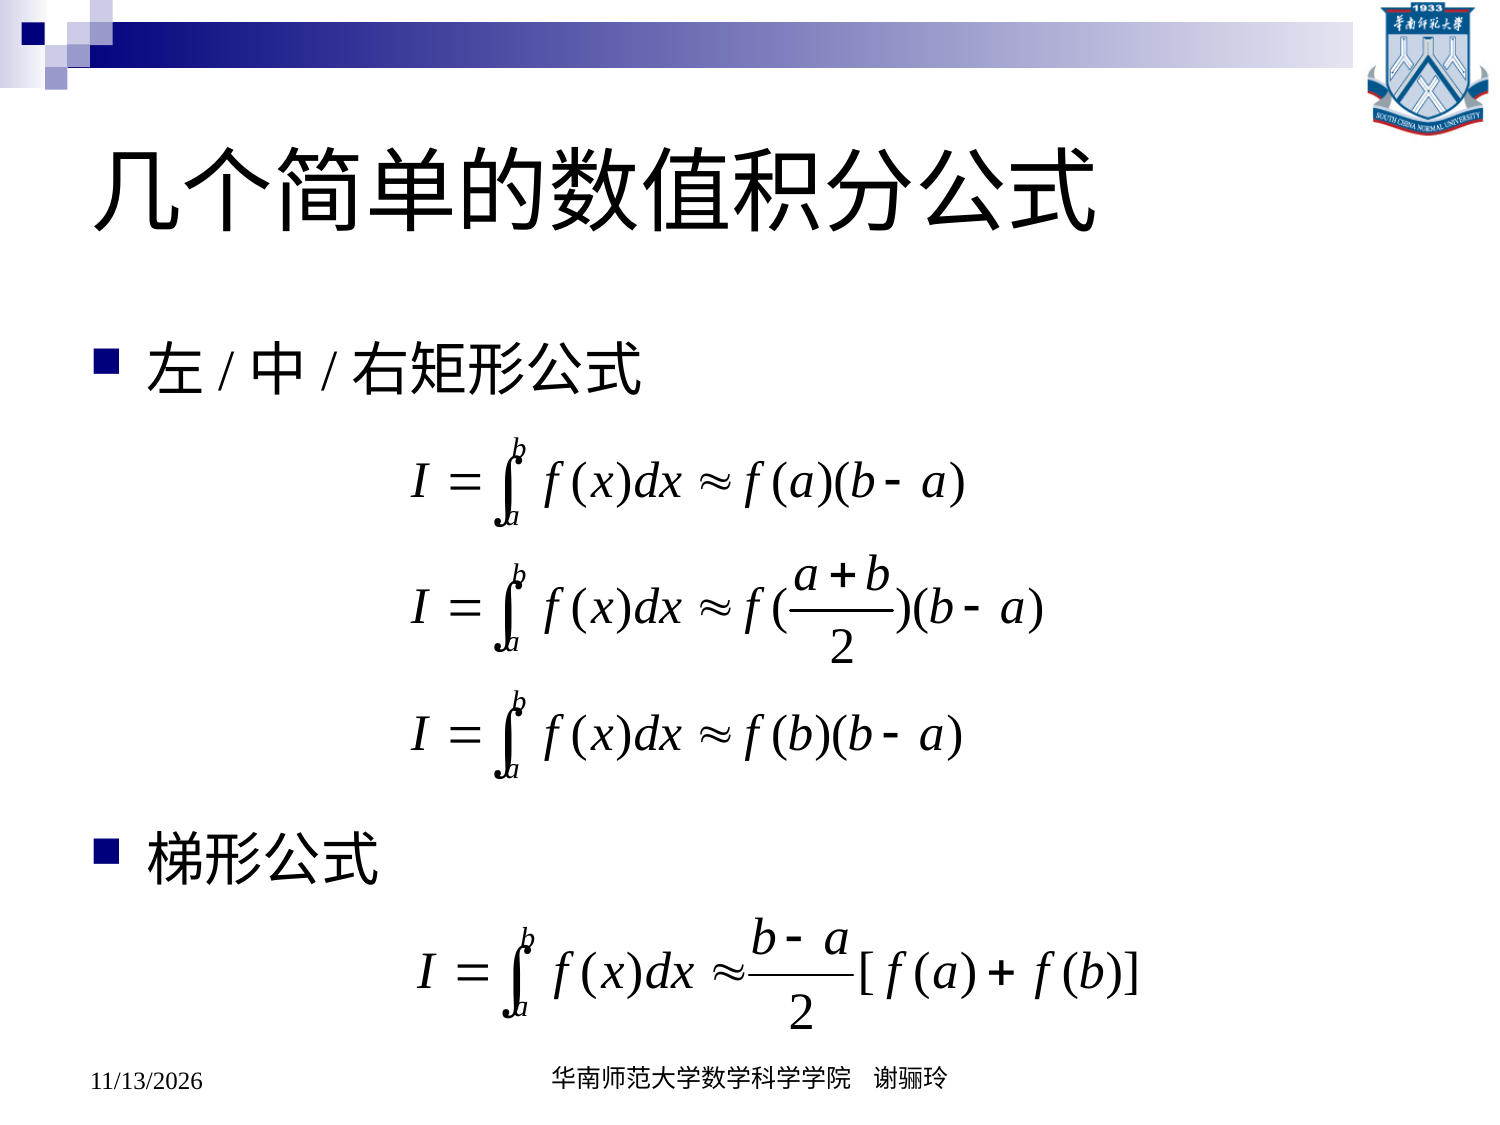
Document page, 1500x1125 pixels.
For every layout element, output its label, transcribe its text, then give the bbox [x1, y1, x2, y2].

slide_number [74, 1024, 426, 1103]
title 几个简单的数值积分公式 [75, 75, 1425, 300]
list 左/中/右矩形公式 梯形公式 [75, 324, 738, 963]
footer 华南师范大学数学科学学院 谢骊玲 [512, 1049, 988, 1101]
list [401, 426, 1052, 791]
picture [1353, 0, 1500, 142]
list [407, 904, 1146, 1041]
